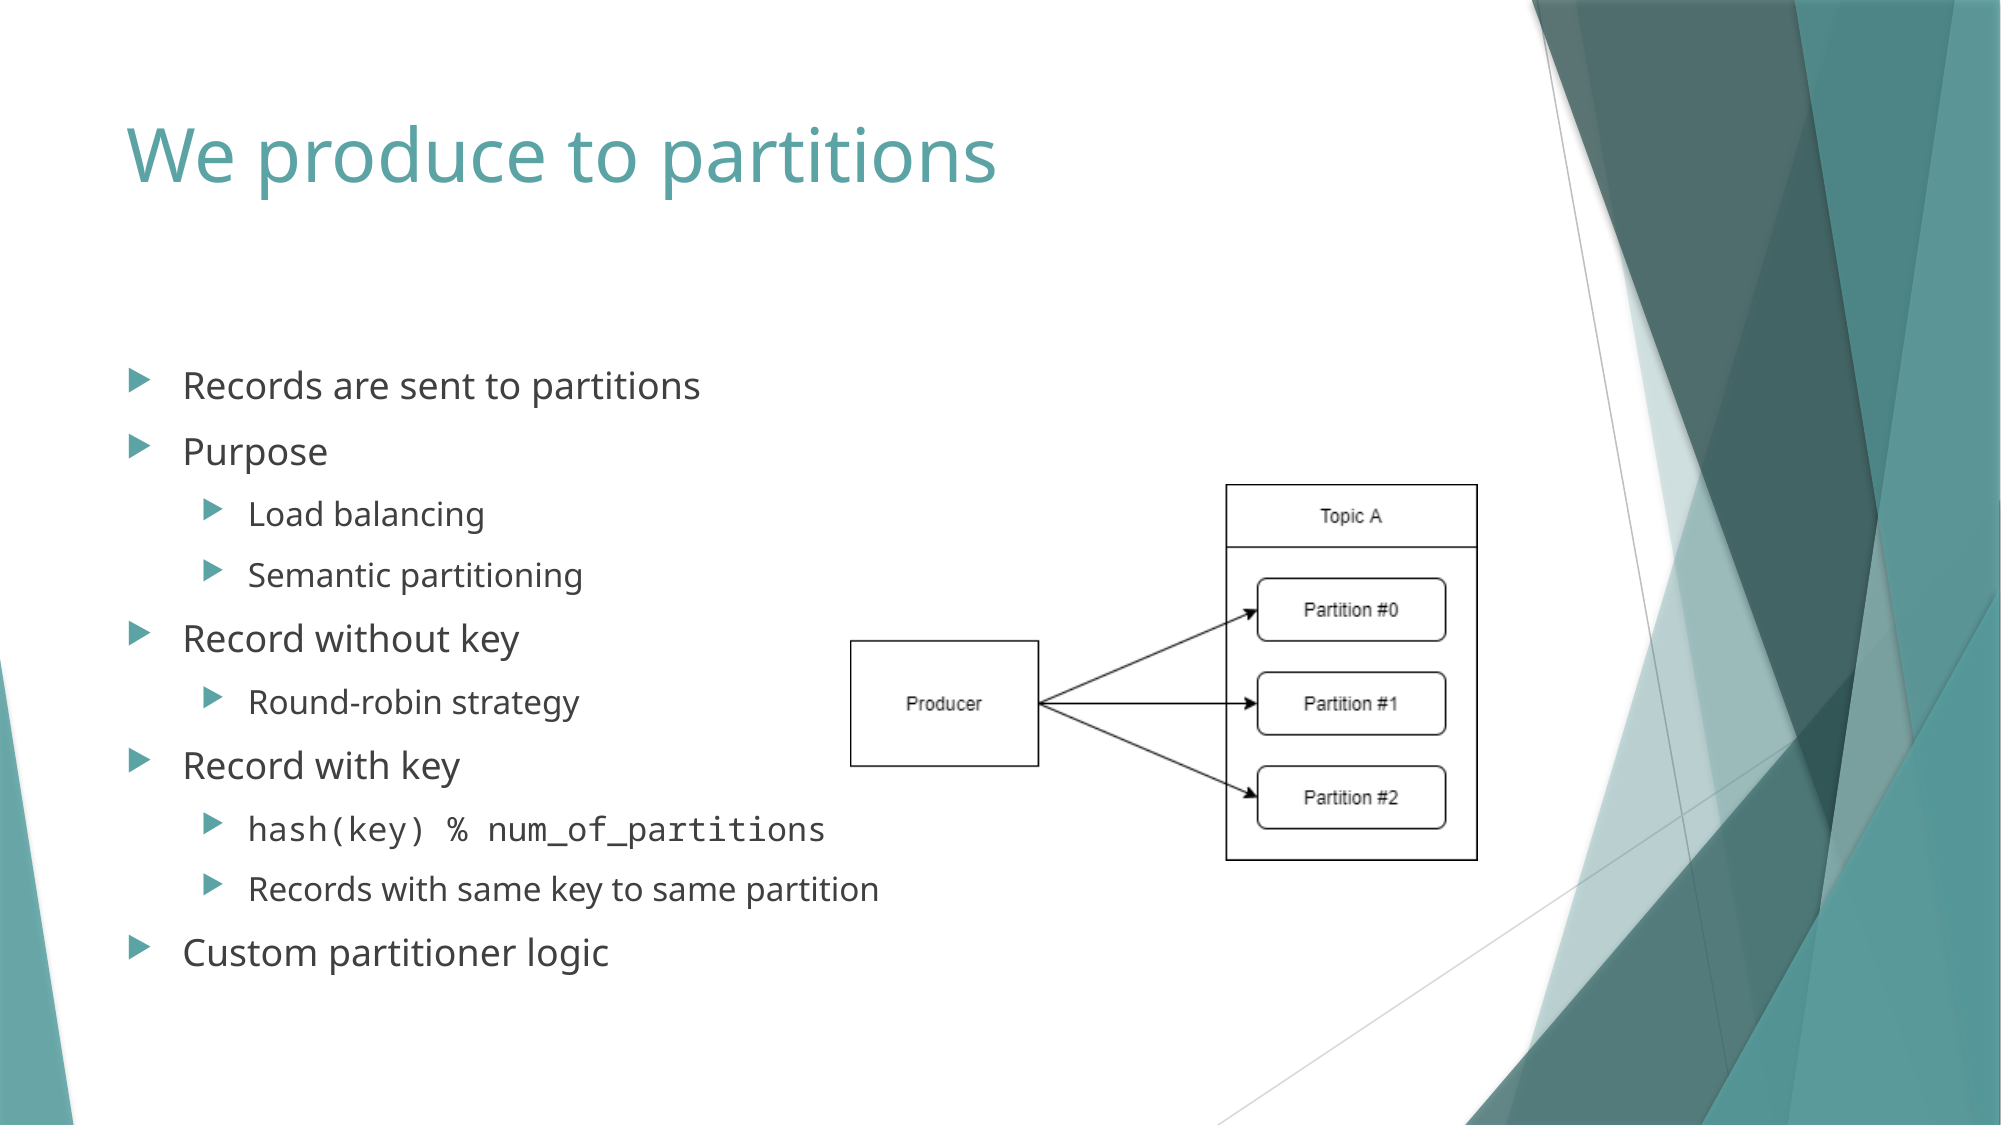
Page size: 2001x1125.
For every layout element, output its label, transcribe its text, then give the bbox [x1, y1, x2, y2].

list Records are sent to partitions Purpose Load balancing Semantic partitioning Record without key Round-robin strategy Record with key hash(key) % num_of_partitions Records with same key to same partition Custom partitioner logic [111, 354, 1522, 992]
title We produce to partitions [111, 99, 1522, 317]
picture [850, 483, 1478, 862]
